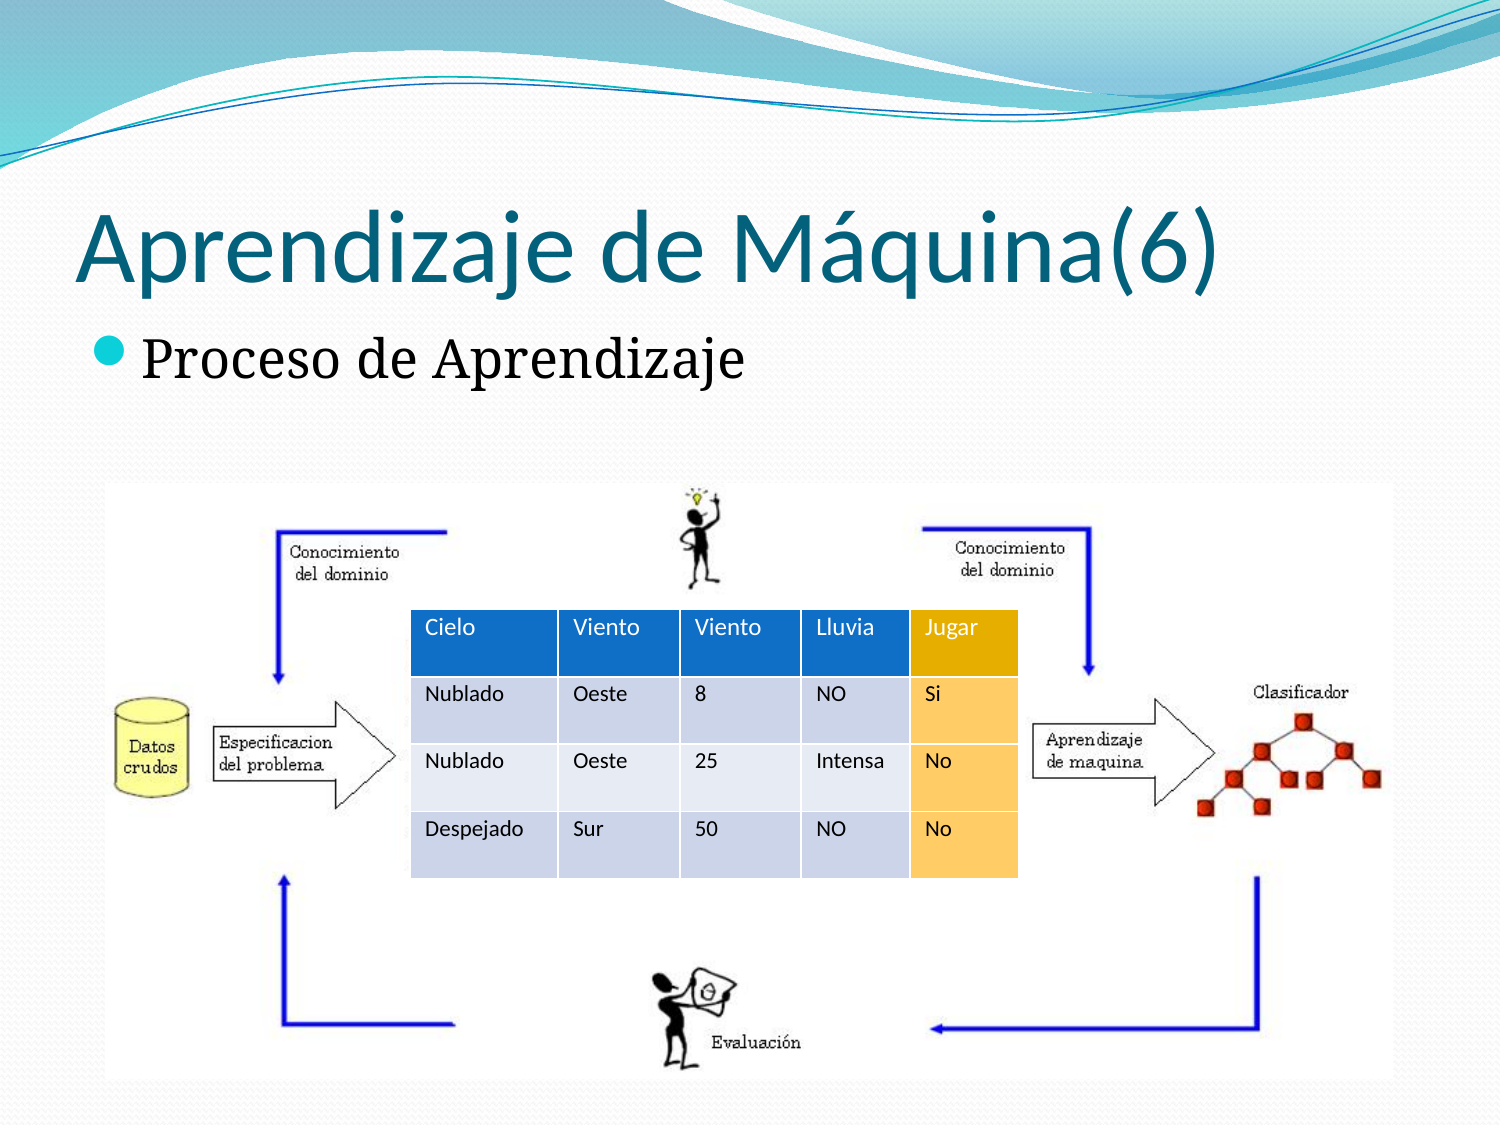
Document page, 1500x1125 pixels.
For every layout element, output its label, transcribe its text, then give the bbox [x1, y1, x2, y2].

title Caso de estudio (3) - Datos [1394, 486, 1399, 1038]
title Aprendizaje de Máquina(6) [75, 115, 1425, 303]
title Caso de estudio (3) - Datos [99, 485, 105, 1038]
picture [105, 483, 1394, 1079]
list Proceso de Aprendizaje [75, 317, 1425, 1038]
